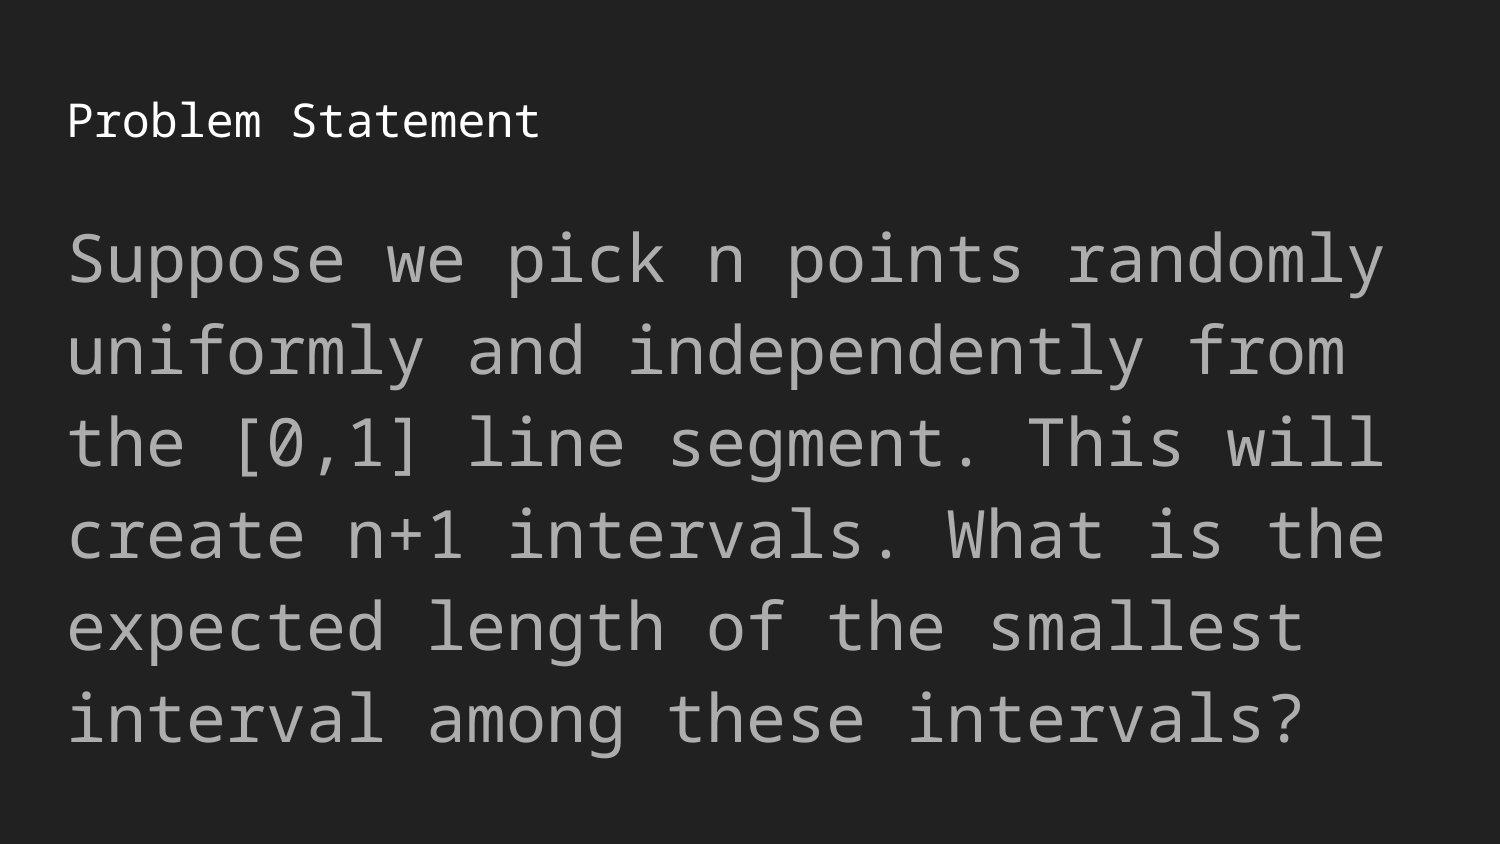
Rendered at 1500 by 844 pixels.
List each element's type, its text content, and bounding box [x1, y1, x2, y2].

title Problem Statement [51, 72, 1449, 167]
list Suppose we pick n points randomly uniformly and independently from the [0,1] line segment. This will create n+1 intervals. What is the expected length of the smallest interval among these intervals? [51, 189, 1449, 750]
